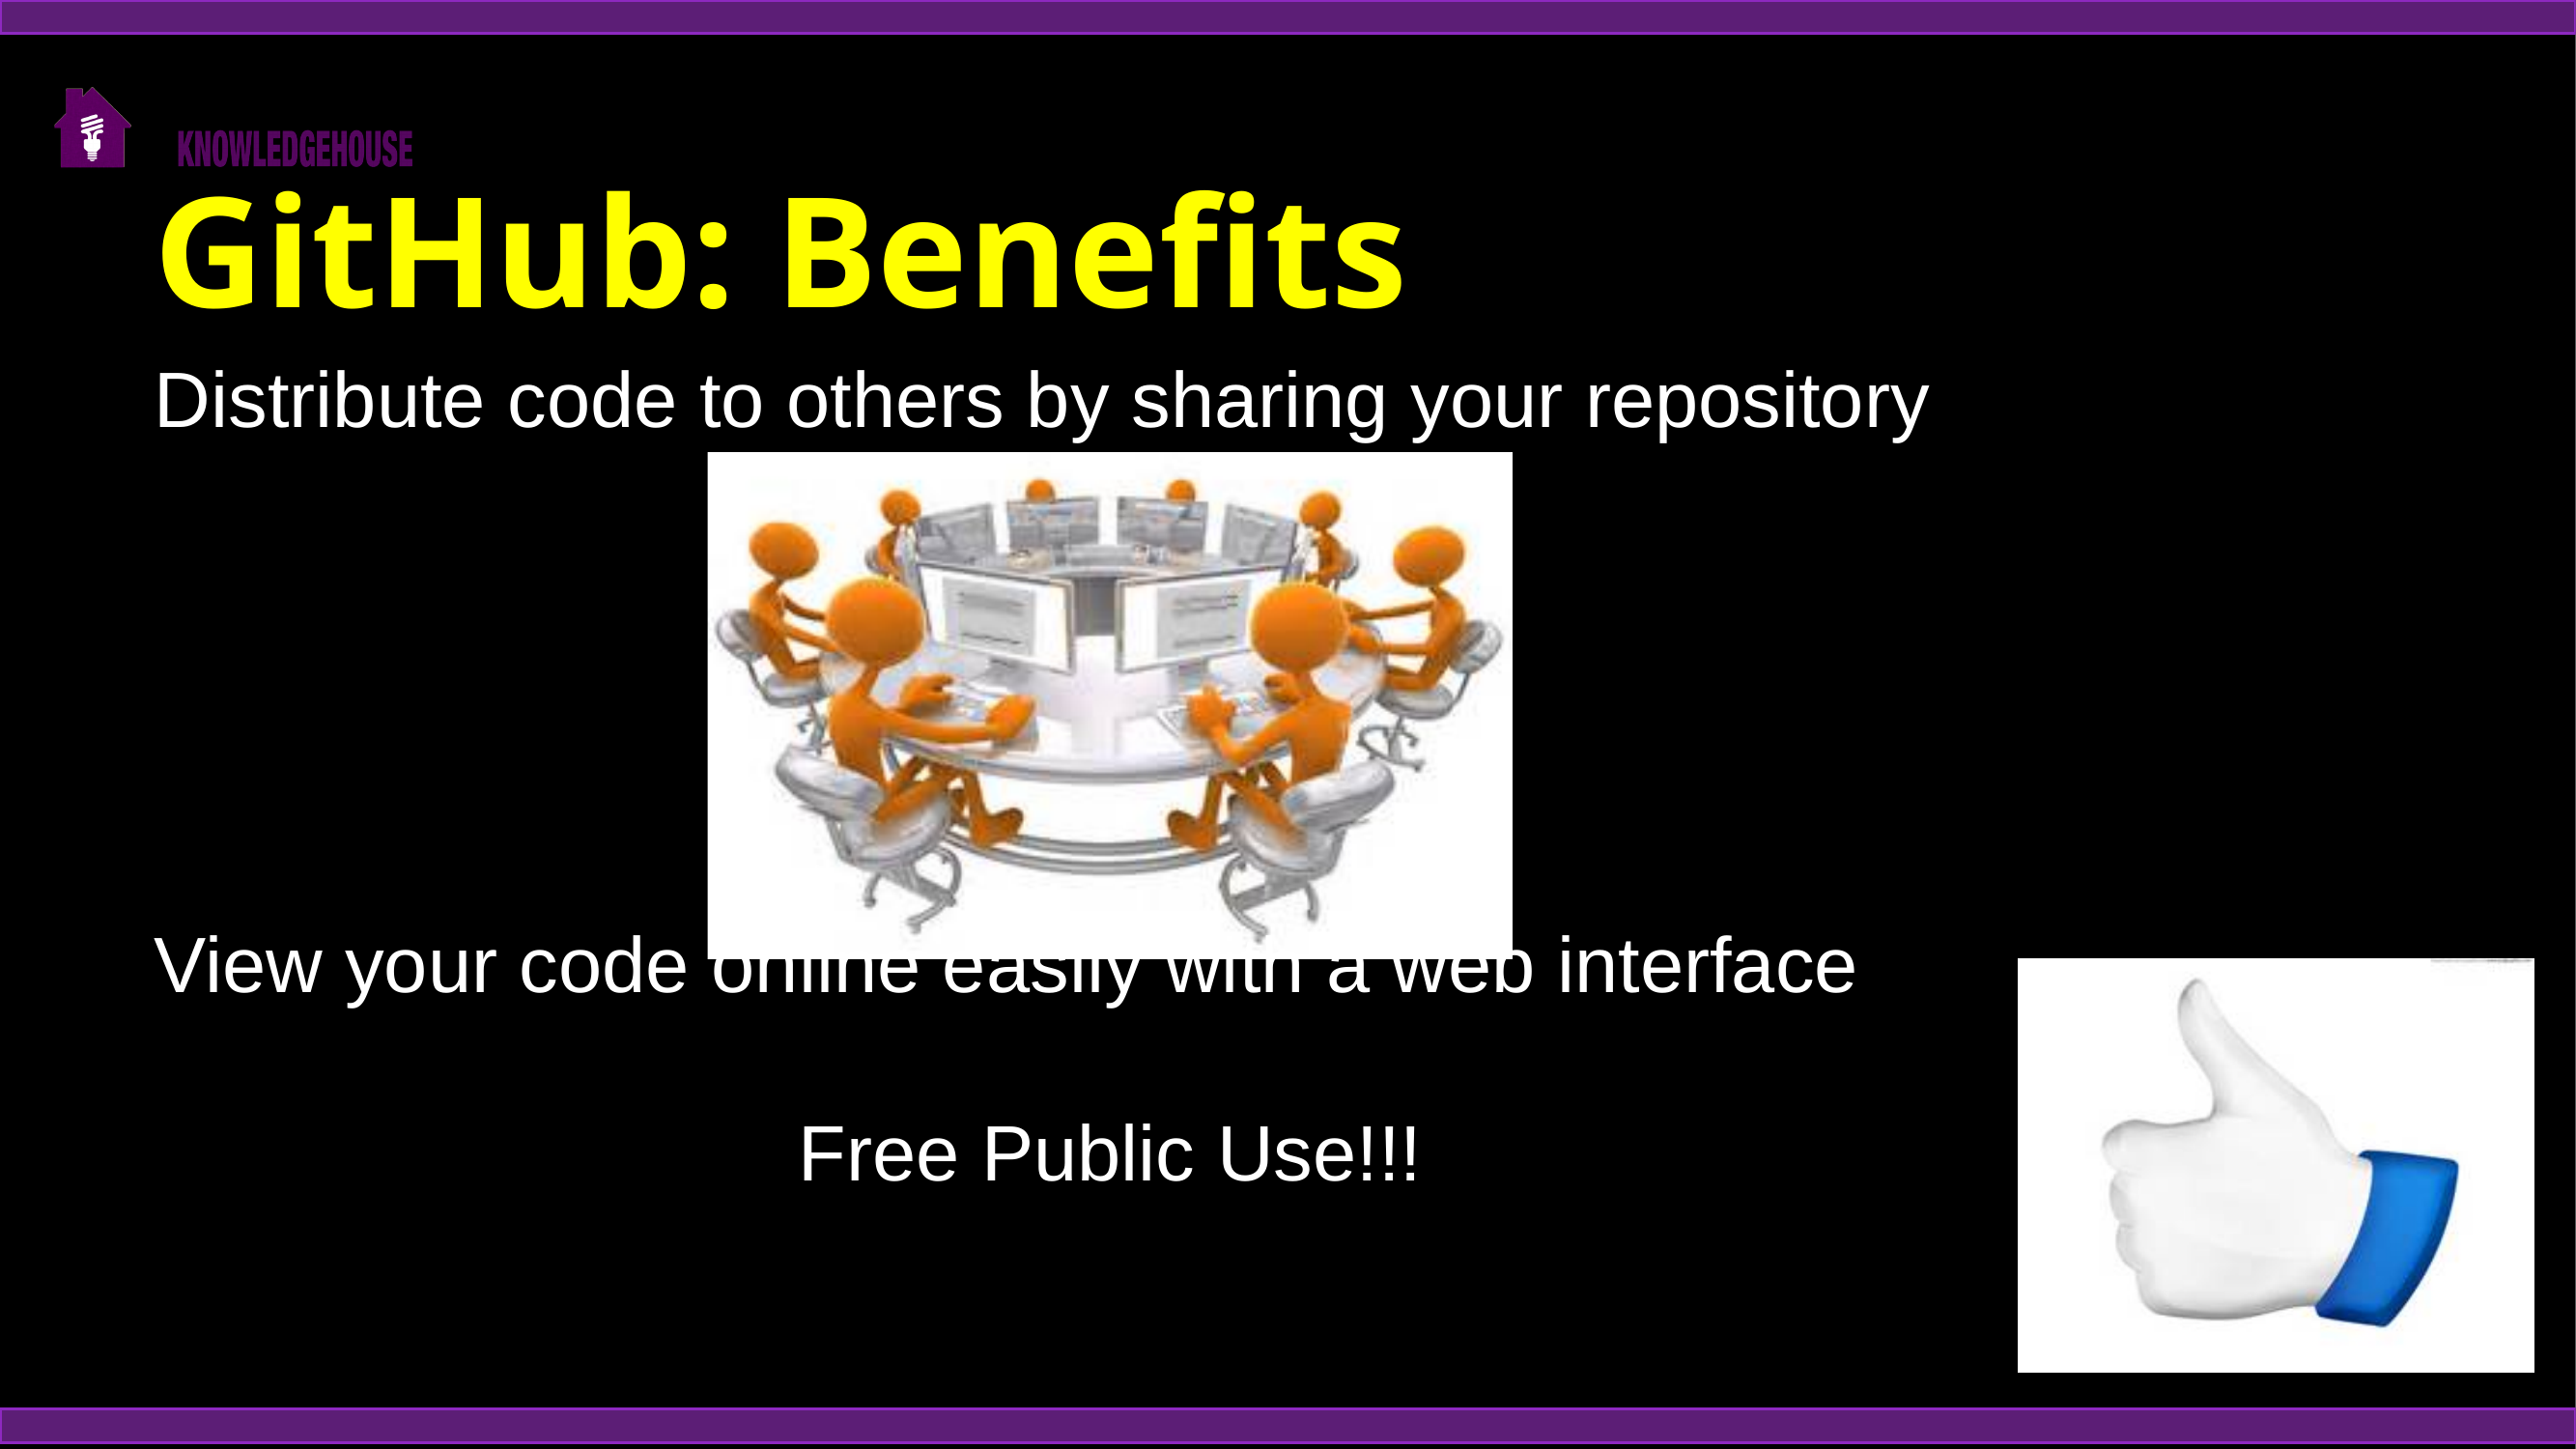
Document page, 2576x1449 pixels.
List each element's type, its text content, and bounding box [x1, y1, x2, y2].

picture [707, 452, 1514, 960]
picture [2017, 958, 2535, 1373]
text_box [0, 0, 2576, 34]
title GitHub: Benefits [128, 122, 2448, 323]
list Distribute code to others by sharing your repository View your code online easily with a web interface Free Public Use!!! [128, 323, 2448, 1373]
picture [42, 43, 446, 213]
text_box [0, 1408, 2576, 1443]
